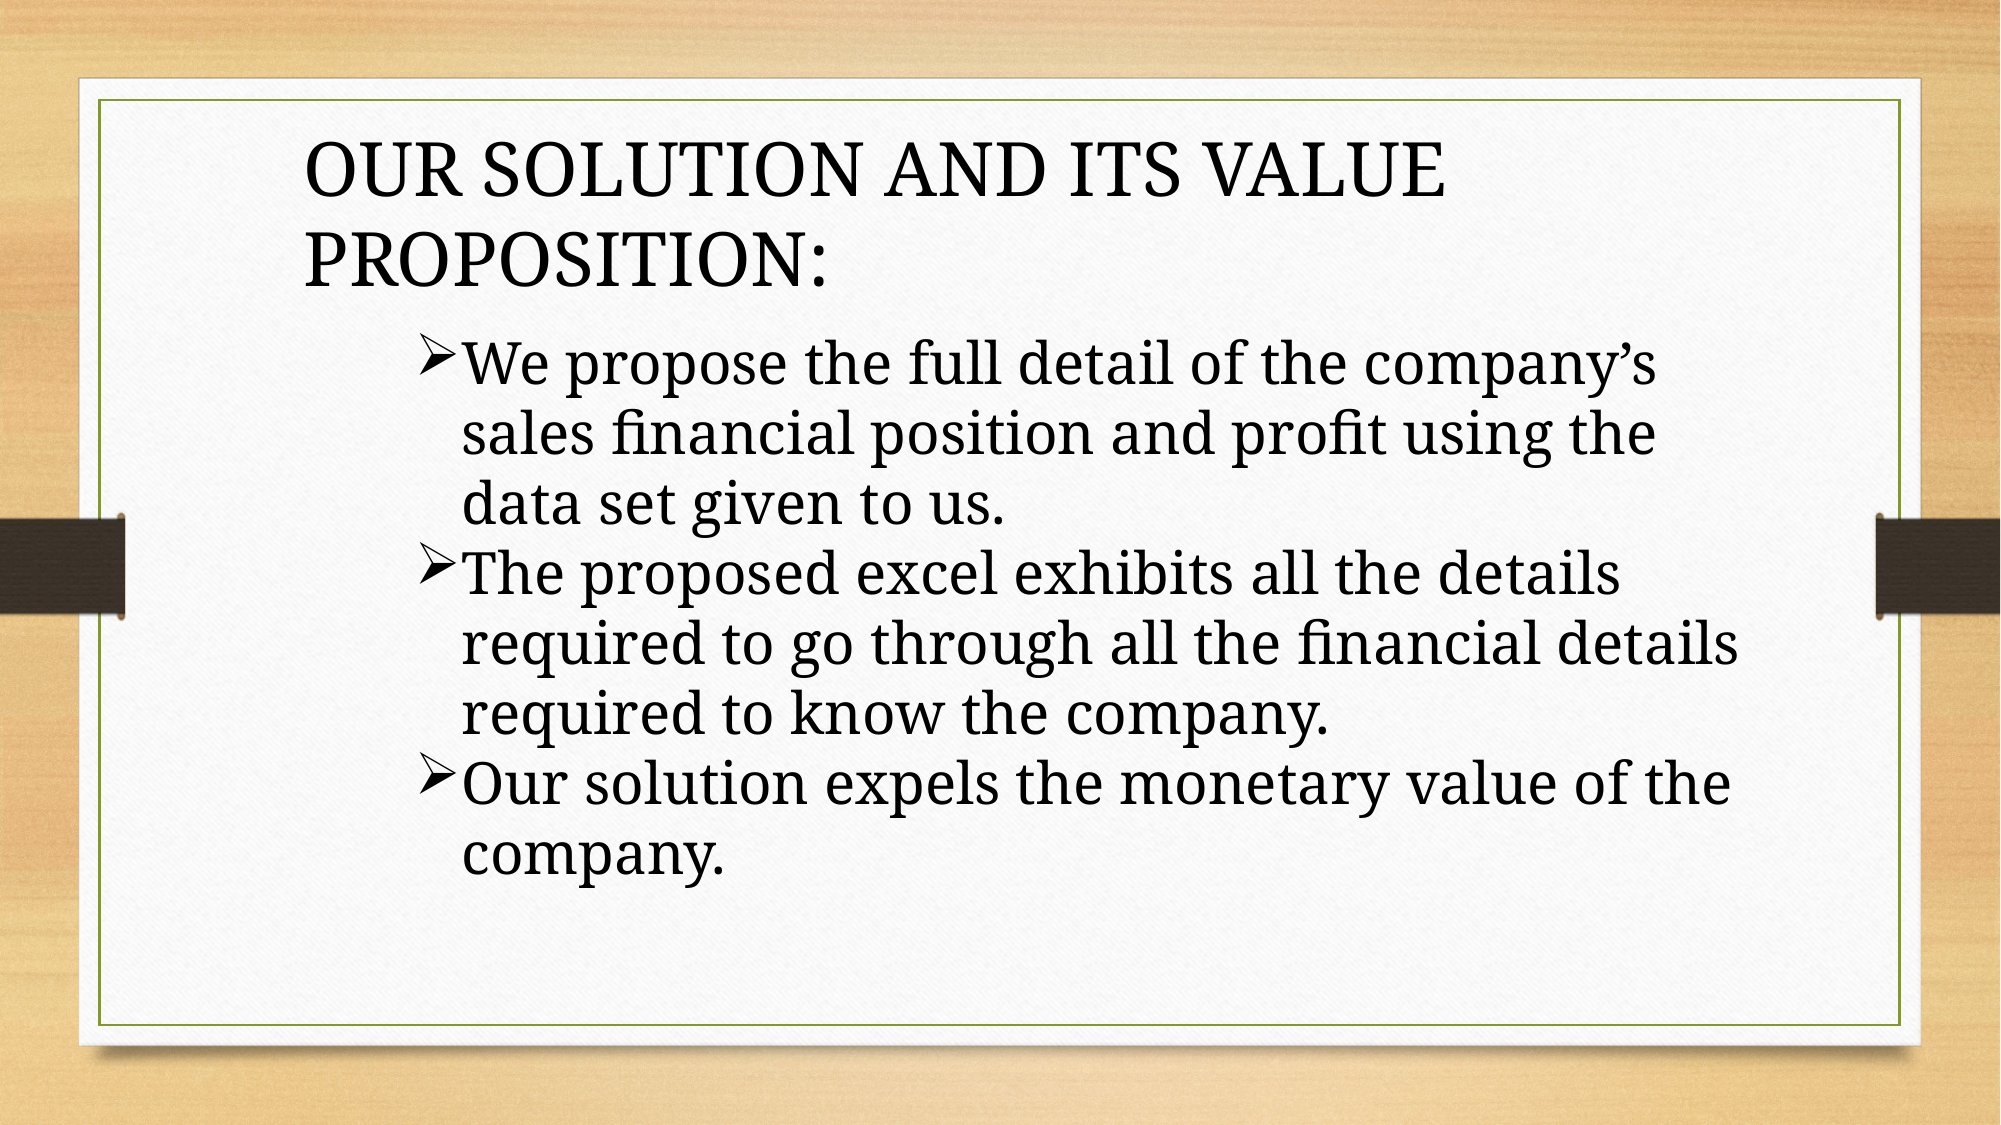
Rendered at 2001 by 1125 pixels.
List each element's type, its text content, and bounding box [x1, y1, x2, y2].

picture [0, 0, 2001, 1125]
text_box OUR SOLUTION AND ITS VALUE PROPOSITION: [289, 113, 1872, 309]
text_box We propose the full detail of the company’s sales financial position and profit using the data set given to us. The proposed excel exhibits all the details required to go through all the financial details required to know the company. Our solution expels the monetary value of the company. [399, 318, 1796, 894]
